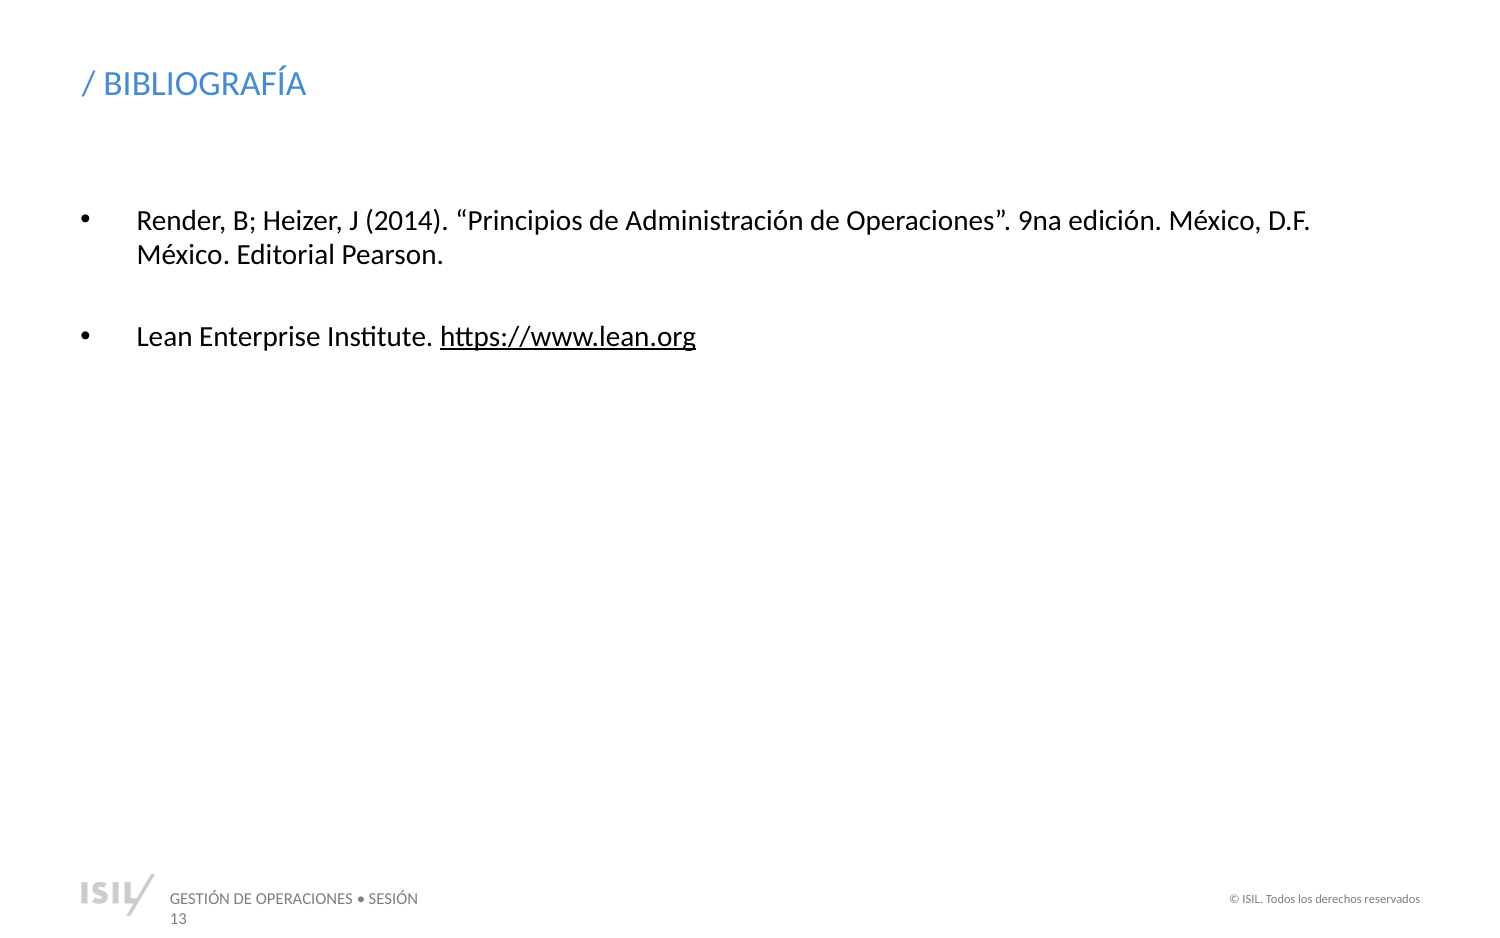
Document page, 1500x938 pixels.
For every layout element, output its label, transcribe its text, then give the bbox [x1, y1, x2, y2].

text_box Render, B; Heizer, J (2014). “Principios de Administración de Operaciones”. 9na edición. México, D.F. México. Editorial Pearson. Lean Enterprise Institute. https://www.lean.org [65, 185, 1359, 420]
text_box / BIBLIOGRAFÍA [66, 52, 1249, 111]
